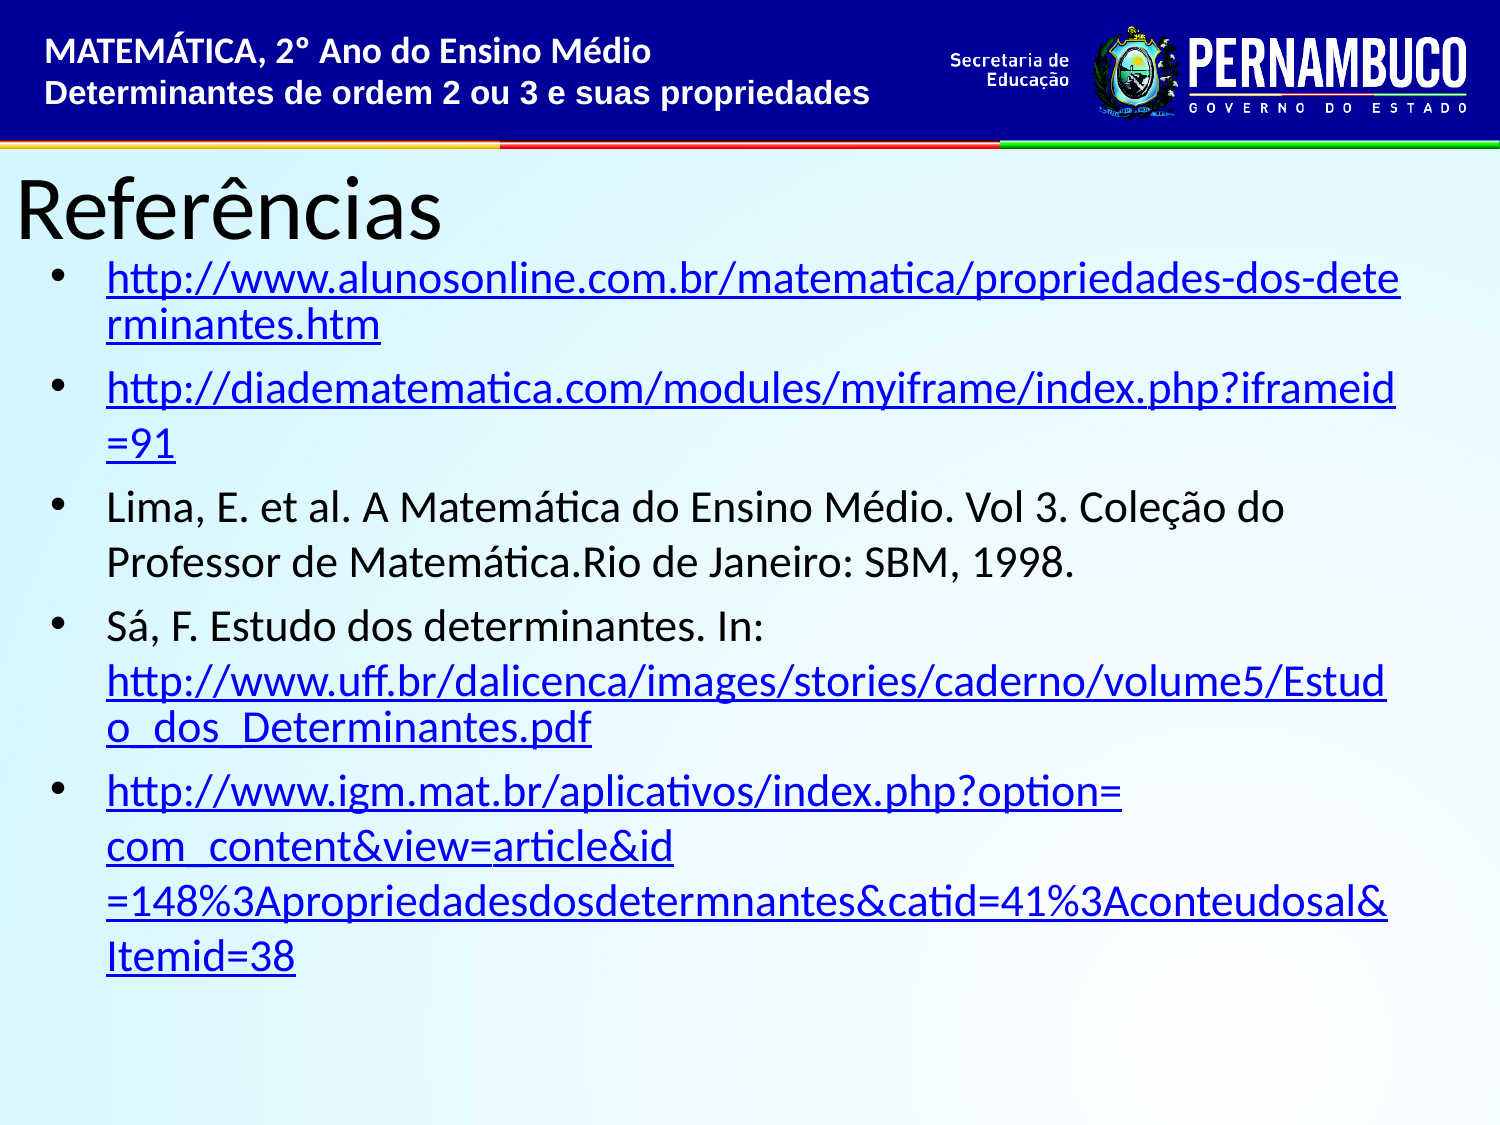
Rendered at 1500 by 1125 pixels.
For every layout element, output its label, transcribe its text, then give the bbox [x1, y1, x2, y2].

title Referências [0, 126, 964, 280]
list http://www.alunosonline.com.br/matematica/propriedades-dos-determinantes.htm http://diadematematica.com/modules/myiframe/index.php?iframeid=91 Lima, E. et al. A Matemática do Ensino Médio. Vol 3. Coleção do Professor de Matemática.Rio de Janeiro: SBM, 1998. Sá, F. Estudo dos determinantes. In: http://www.uff.br/dalicenca/images/stories/caderno/volume5/Estudo_dos_Determinantes.pdf http://www.igm.mat.br/aplicativos/index.php?option=com_content&view=article&id=148%3Apropriedadesdosdetermnantes&catid=41%3Aconteudosal&Itemid=38 [34, 175, 1426, 919]
picture [0, 0, 1500, 1125]
text_box MATEMÁTICA, 2º Ano do Ensino Médio Determinantes de ordem 2 ou 3 e suas propriedades [29, 18, 914, 164]
